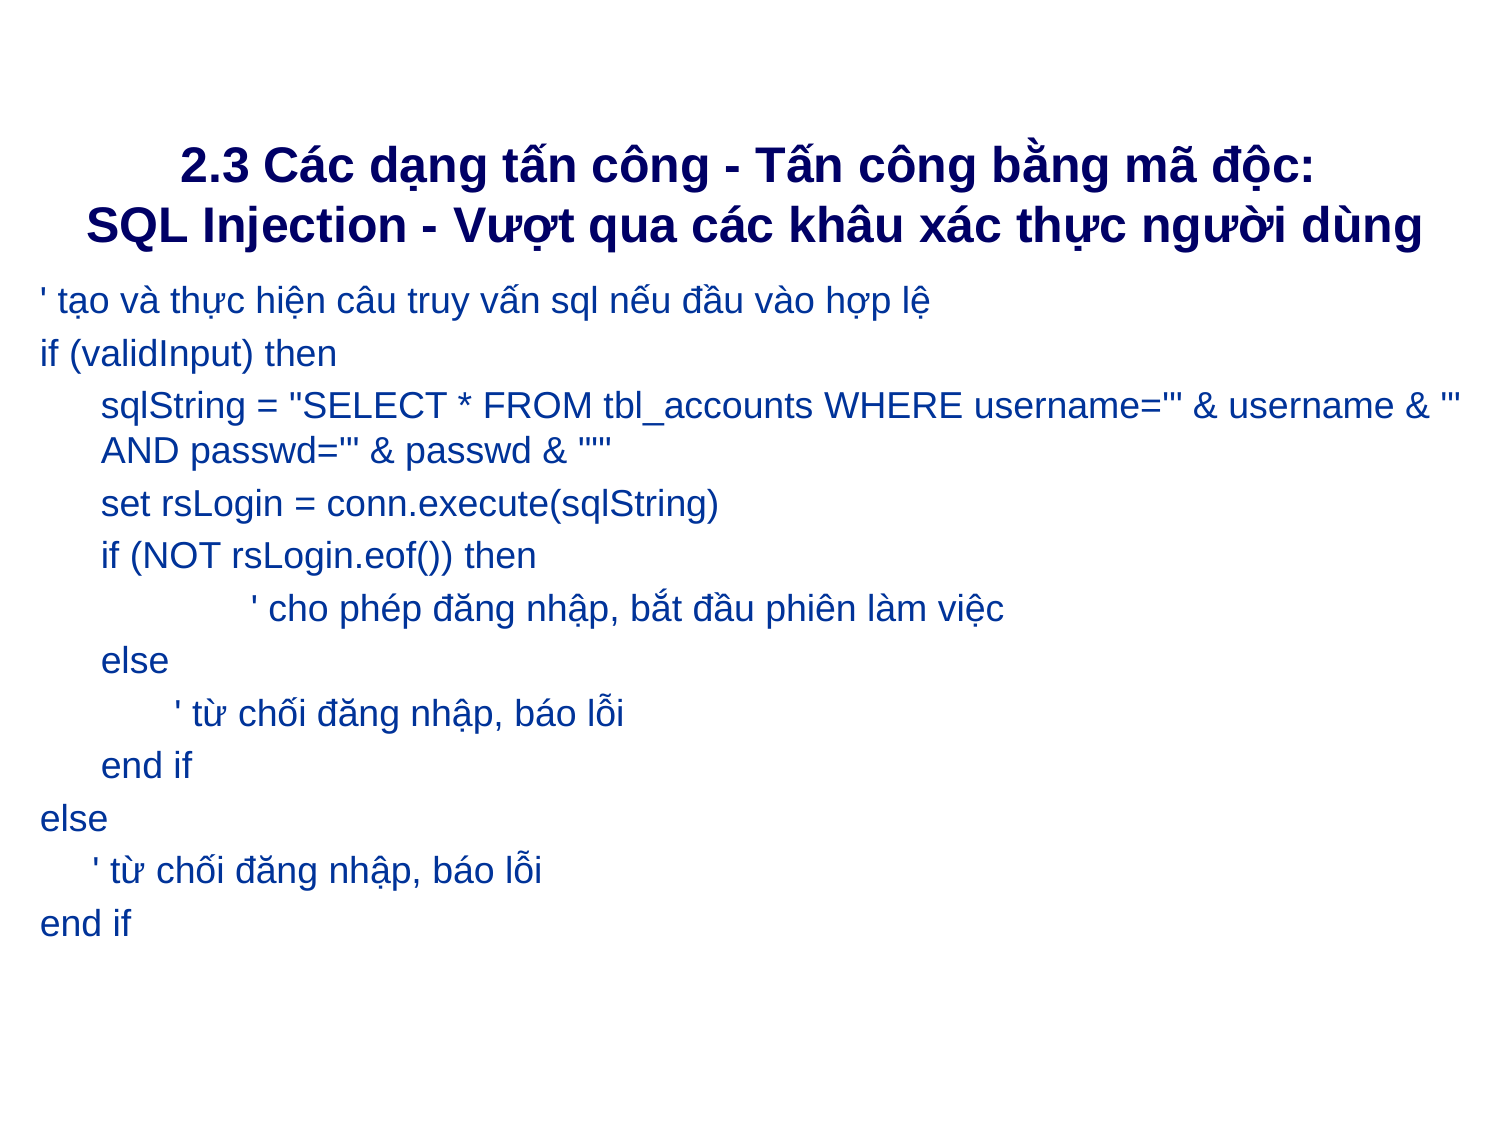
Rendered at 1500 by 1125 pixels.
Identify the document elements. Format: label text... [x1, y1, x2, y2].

title 2.3 Các dạng tấn công - Tấn công bằng mã độc: SQL Injection - Vượt qua các khâu xác thực người dùng [37, 125, 1474, 259]
list ' tạo và thực hiện câu truy vấn sql nếu đầu vào hợp lệ if (validInput) then sqlString = "SELECT * FROM tbl_accounts WHERE username='" & username & "' AND passwd='" & passwd & "'" set rsLogin = conn.execute(sqlString) if (NOT rsLogin.eof()) then ' cho phép đăng nhập, bắt đầu phiên làm việc else ' từ chối đăng nhập, báo lỗi end if else ' từ chối đăng nhập, báo lỗi end if [24, 268, 1488, 1017]
